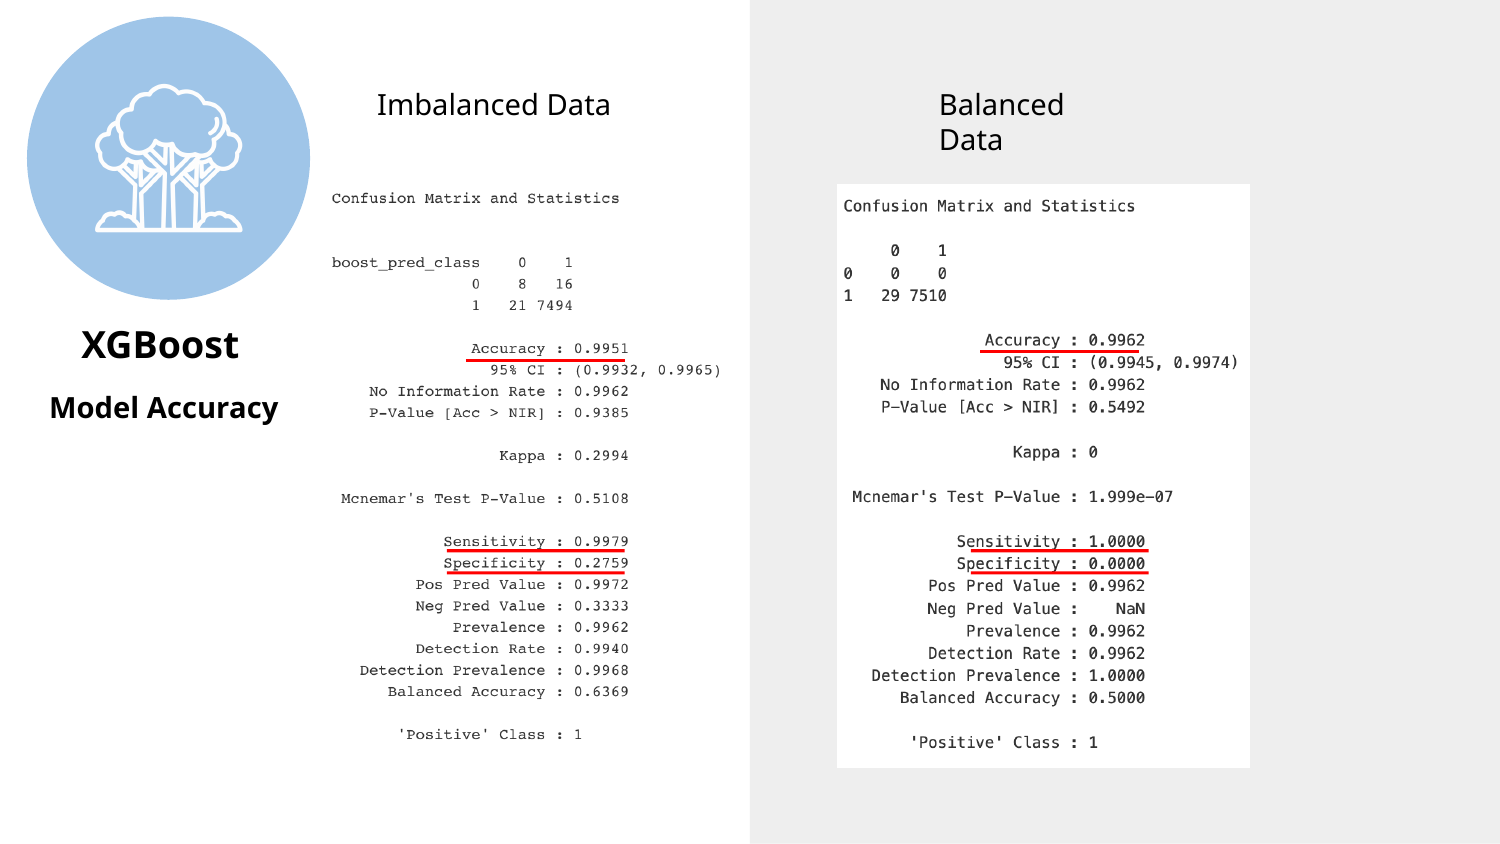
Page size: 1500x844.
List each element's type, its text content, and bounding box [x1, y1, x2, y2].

text_box [26, 16, 311, 300]
text_box Balanced Data [923, 71, 1147, 172]
text_box [749, 0, 1500, 844]
picture [88, 78, 249, 238]
picture [326, 180, 726, 765]
text_box Imbalanced Data [362, 71, 810, 137]
picture [836, 184, 1250, 768]
text_box XGBoost [66, 305, 271, 374]
text_box Model Accuracy [34, 374, 303, 440]
